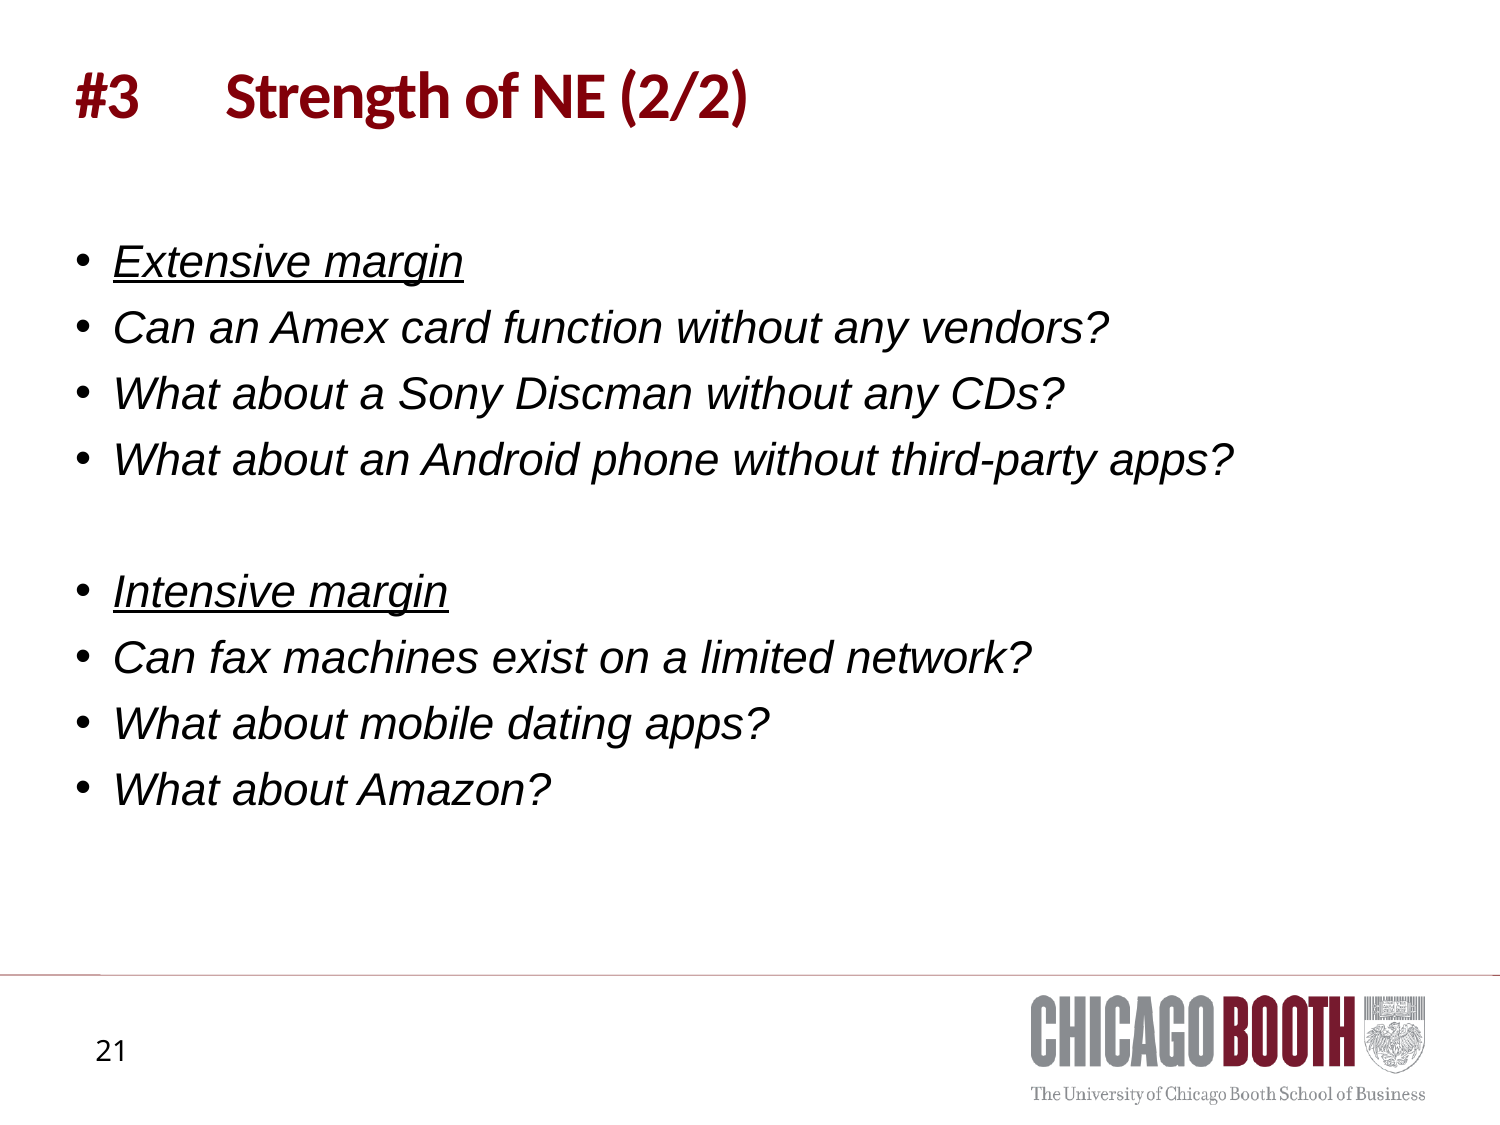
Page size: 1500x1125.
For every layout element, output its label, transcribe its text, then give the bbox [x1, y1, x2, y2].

title #3 Strength of NE (2/2) [74, 43, 1426, 134]
list Extensive margin Can an Amex card function without any vendors? What about a Sony Discman without any CDs? What about an Android phone without third-party apps? Intensive margin Can fax machines exist on a limited network? What about mobile dating apps? What about Amazon? [74, 165, 1426, 948]
picture [1031, 995, 1425, 1105]
